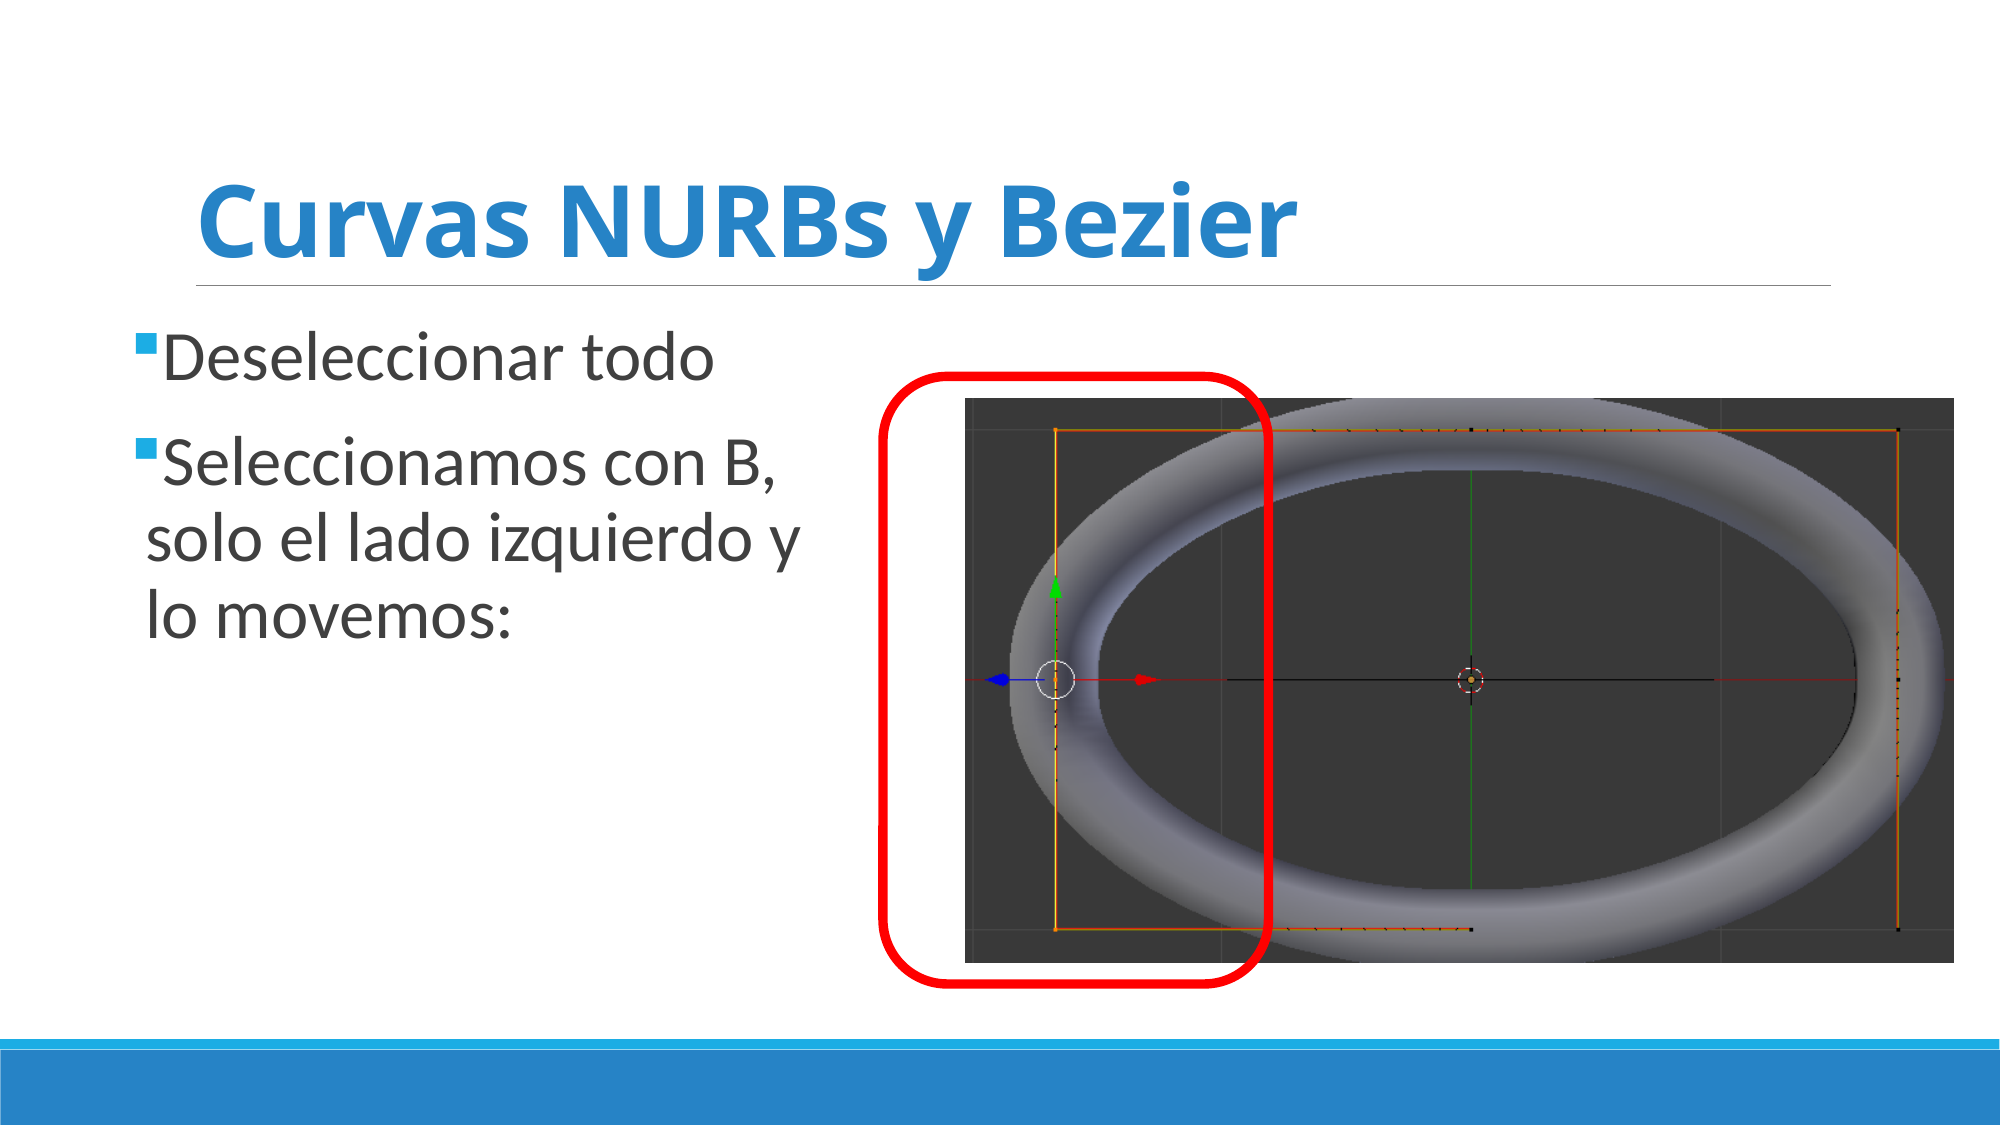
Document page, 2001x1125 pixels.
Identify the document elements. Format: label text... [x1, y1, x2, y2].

text_box [881, 375, 1251, 986]
title Curvas NURBs y Bezier [180, 47, 1830, 285]
picture [964, 397, 1954, 963]
list Deseleccionar todo Seleccionamos con B, solo el lado izquierdo y lo movemos: [130, 311, 858, 1056]
